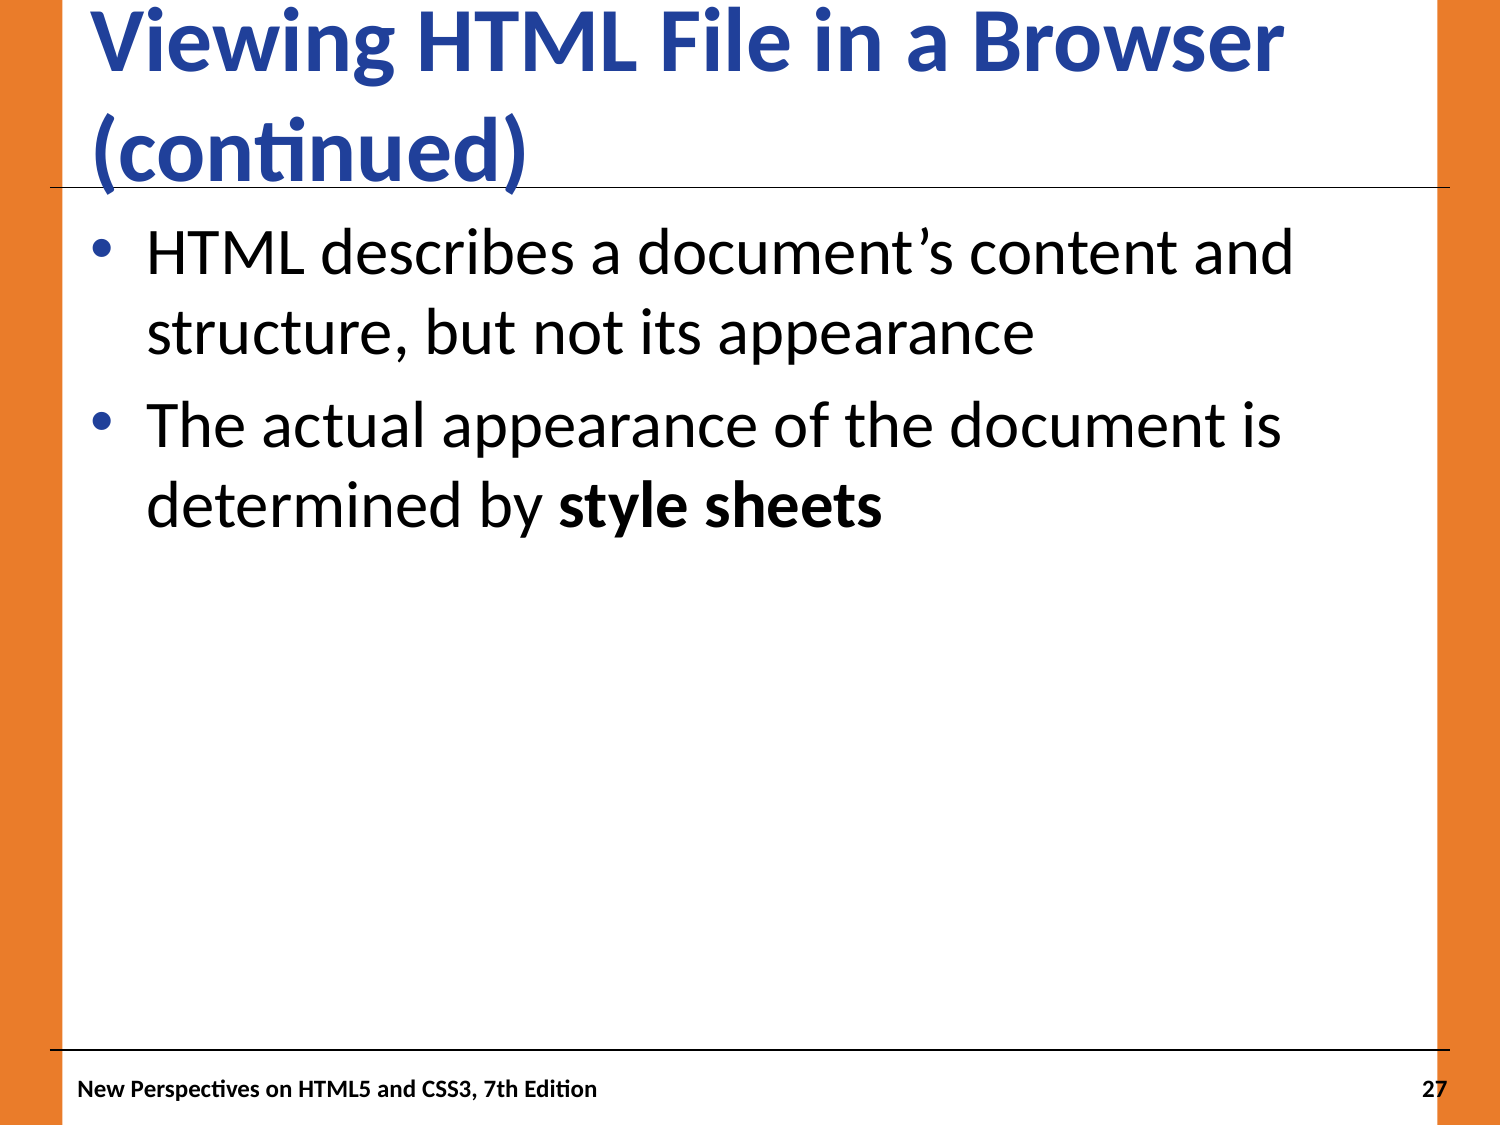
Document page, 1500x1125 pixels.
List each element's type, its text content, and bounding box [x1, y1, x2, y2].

list HTML describes a document’s content and structure, but not its appearance The actual appearance of the document is determined by style sheets [74, 199, 1438, 1006]
title Viewing HTML File in a Browser (continued) [74, 12, 1438, 168]
slide_number 27 [1374, 1050, 1463, 1125]
footer New Perspectives on HTML5 and CSS3, 7th Edition [62, 1050, 1374, 1125]
